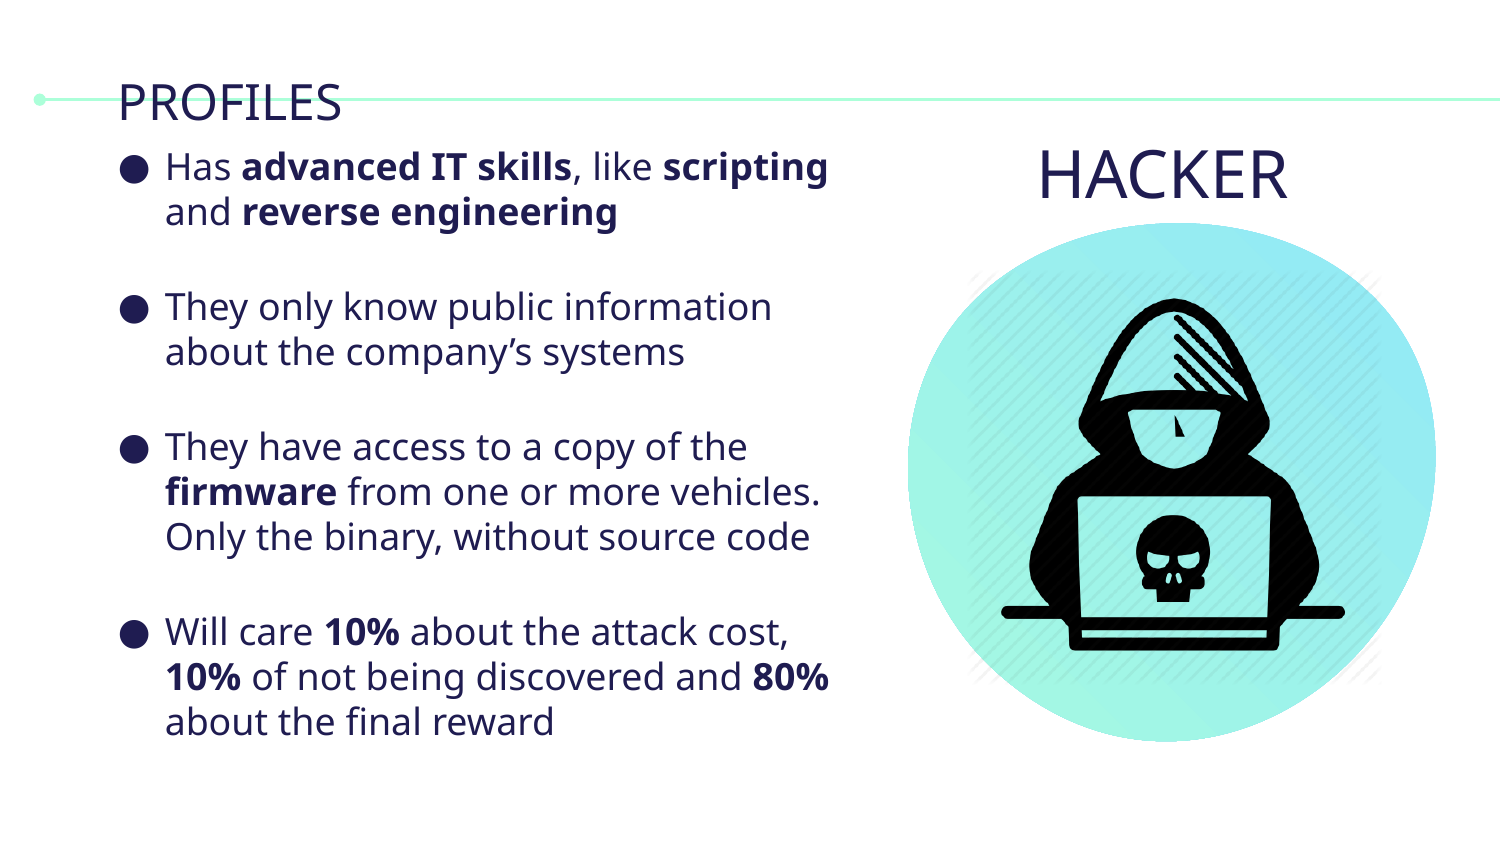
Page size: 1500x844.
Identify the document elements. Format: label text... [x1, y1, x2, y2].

text_box [1387, 311, 1436, 617]
text_box [1016, 223, 1337, 267]
text_box HACKER [818, 116, 1500, 206]
list Has advanced IT skills, like scripting and reverse engineering They only know public information about the company’s systems They have access to a copy of the firmware from one or more vehicles. Only the binary, without source code Will care 10% about the attack cost, 10% of not being discovered and 80% about the final reward [102, 127, 864, 772]
text_box [908, 316, 960, 632]
title PROFILES [102, 55, 750, 127]
text_box [1023, 694, 1312, 742]
picture [965, 269, 1382, 686]
